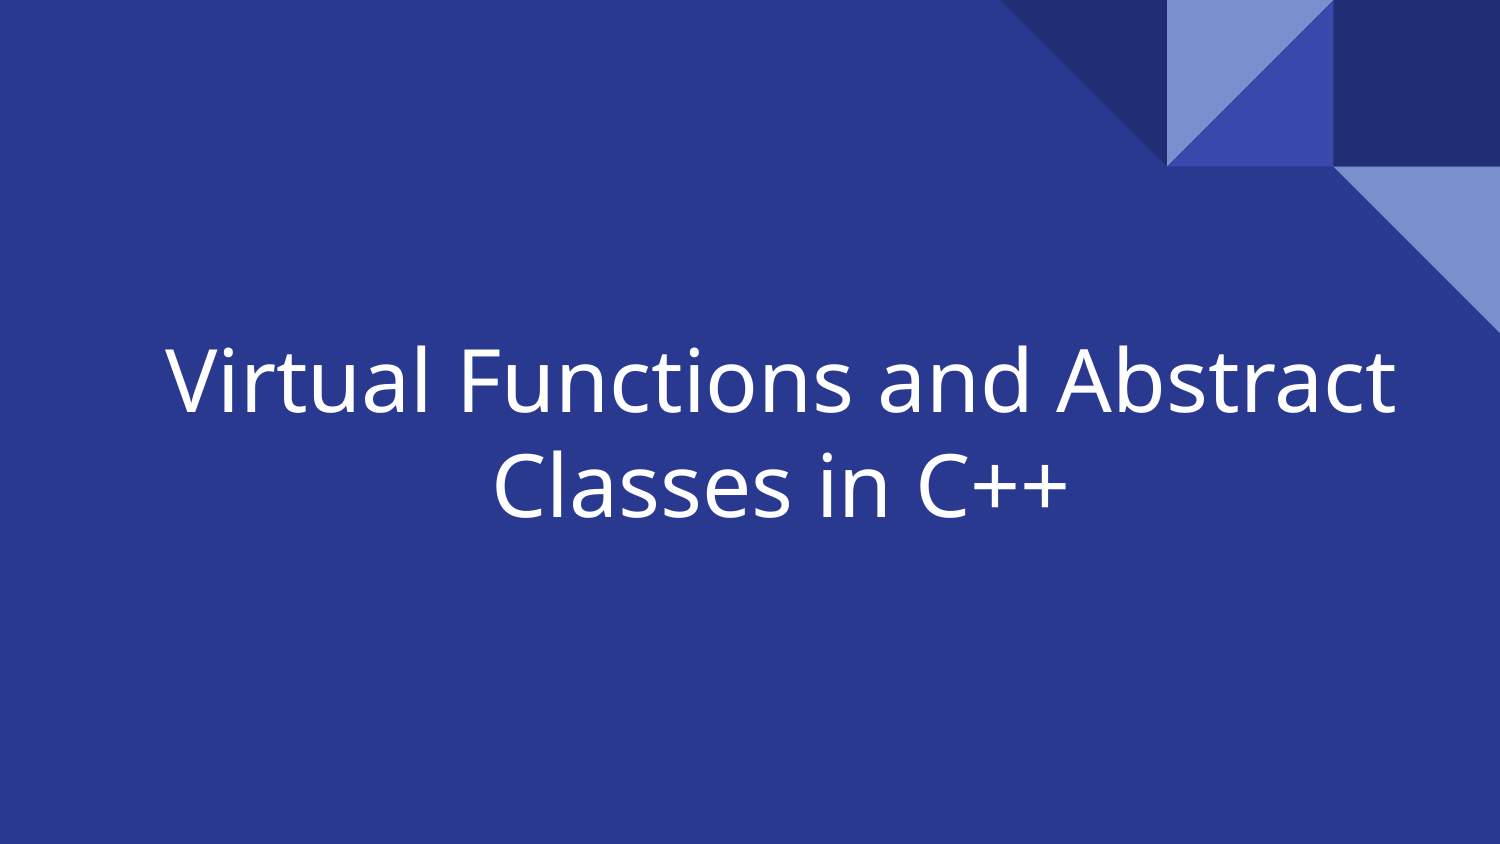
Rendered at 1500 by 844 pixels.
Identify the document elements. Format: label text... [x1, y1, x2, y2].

title Virtual Functions and Abstract Classes in C++ [106, 412, 1456, 550]
